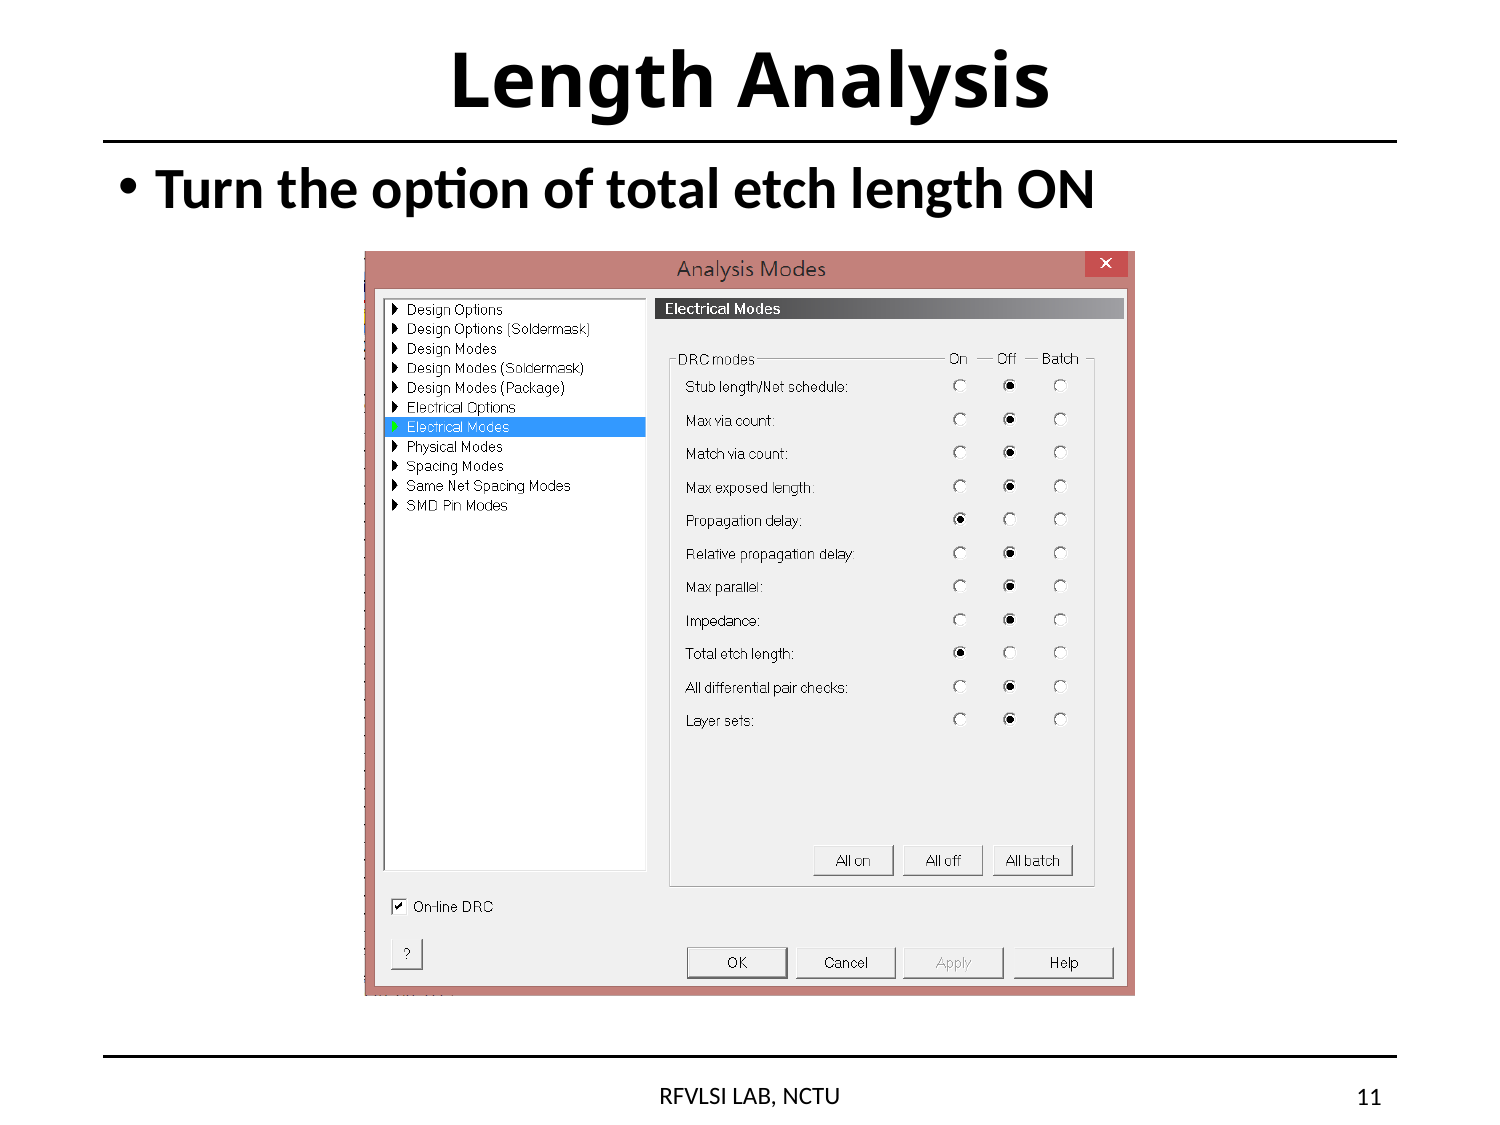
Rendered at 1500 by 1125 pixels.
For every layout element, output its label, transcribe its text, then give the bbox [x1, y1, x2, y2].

text_box Turn the option of total etch length ON [103, 150, 1397, 1048]
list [364, 251, 1136, 996]
footer RFVLSI LAB, NCTU [533, 1063, 967, 1125]
slide_number 11 [1059, 1065, 1397, 1125]
title Length Analysis [103, 34, 1397, 133]
